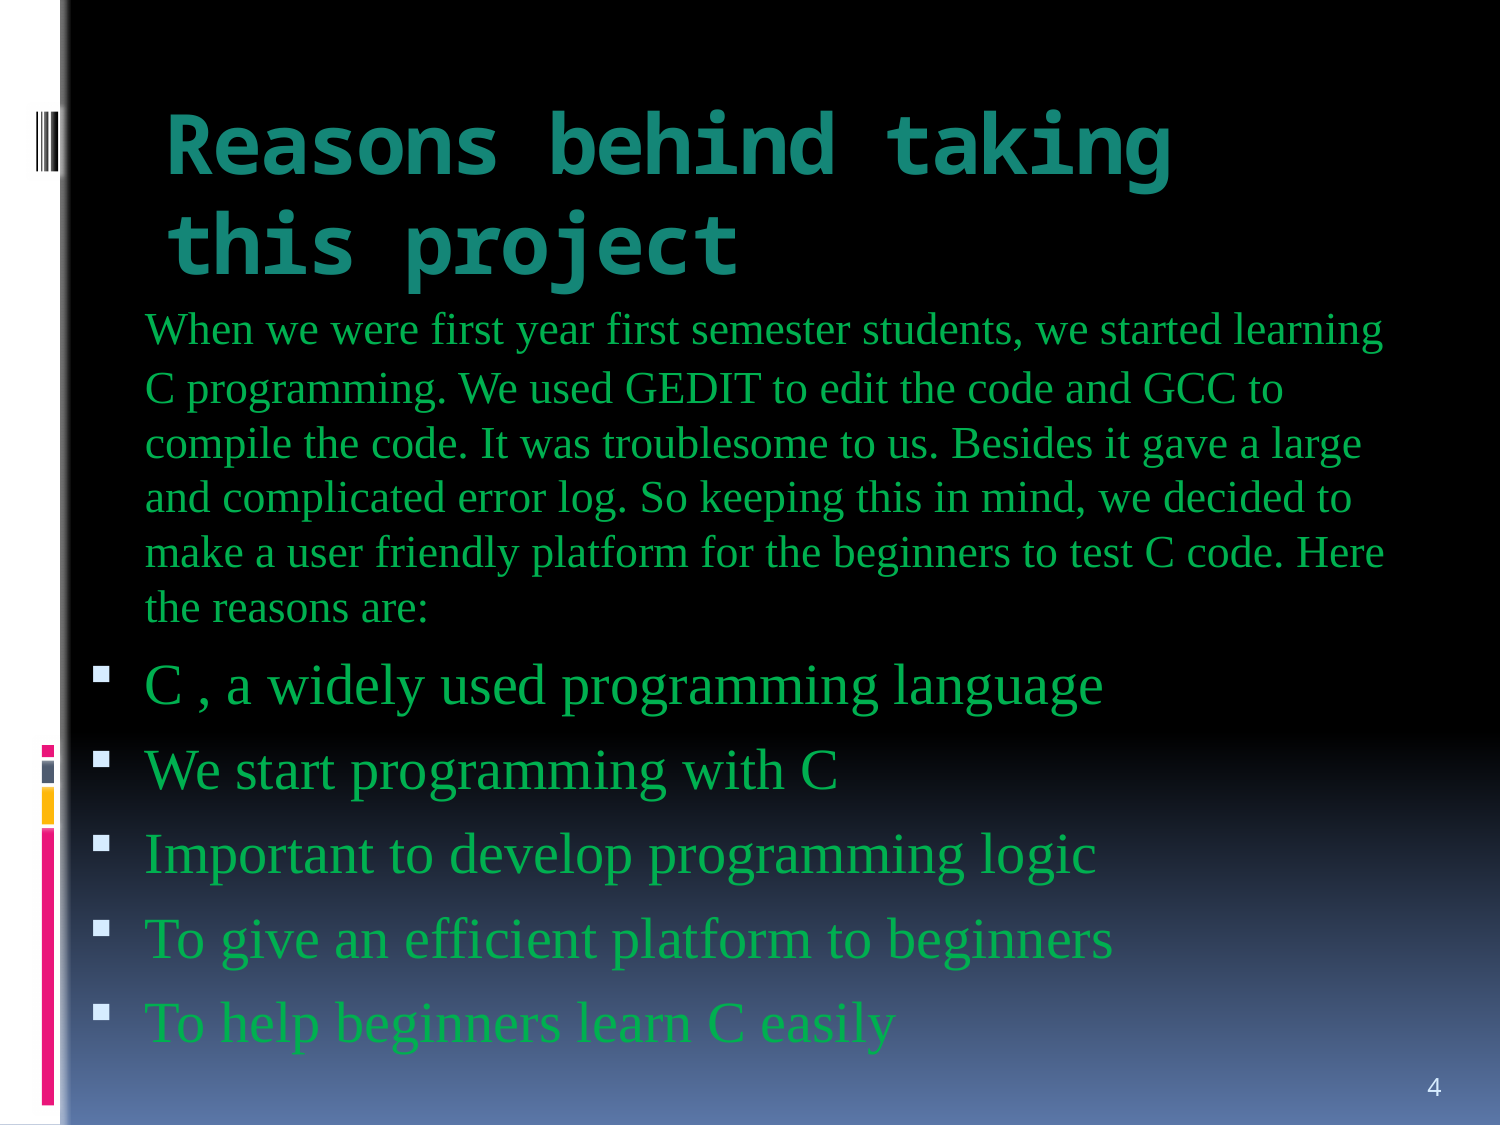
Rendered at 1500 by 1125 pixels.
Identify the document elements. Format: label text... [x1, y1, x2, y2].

list When we were first year first semester students, we started learning C programming. We used GEDIT to edit the code and GCC to compile the code. It was troublesome to us. Besides it gave a large and complicated error log. So keeping this in mind, we decided to make a user friendly platform for the beginners to test C code. Here the reasons are: C , a widely used programming language We start programming with C Important to develop programming logic To give an efficient platform to beginners To help beginners learn C easily [62, 275, 1413, 1093]
slide_number 4 [1412, 1052, 1488, 1113]
title Reasons behind taking this project [150, 83, 1425, 234]
